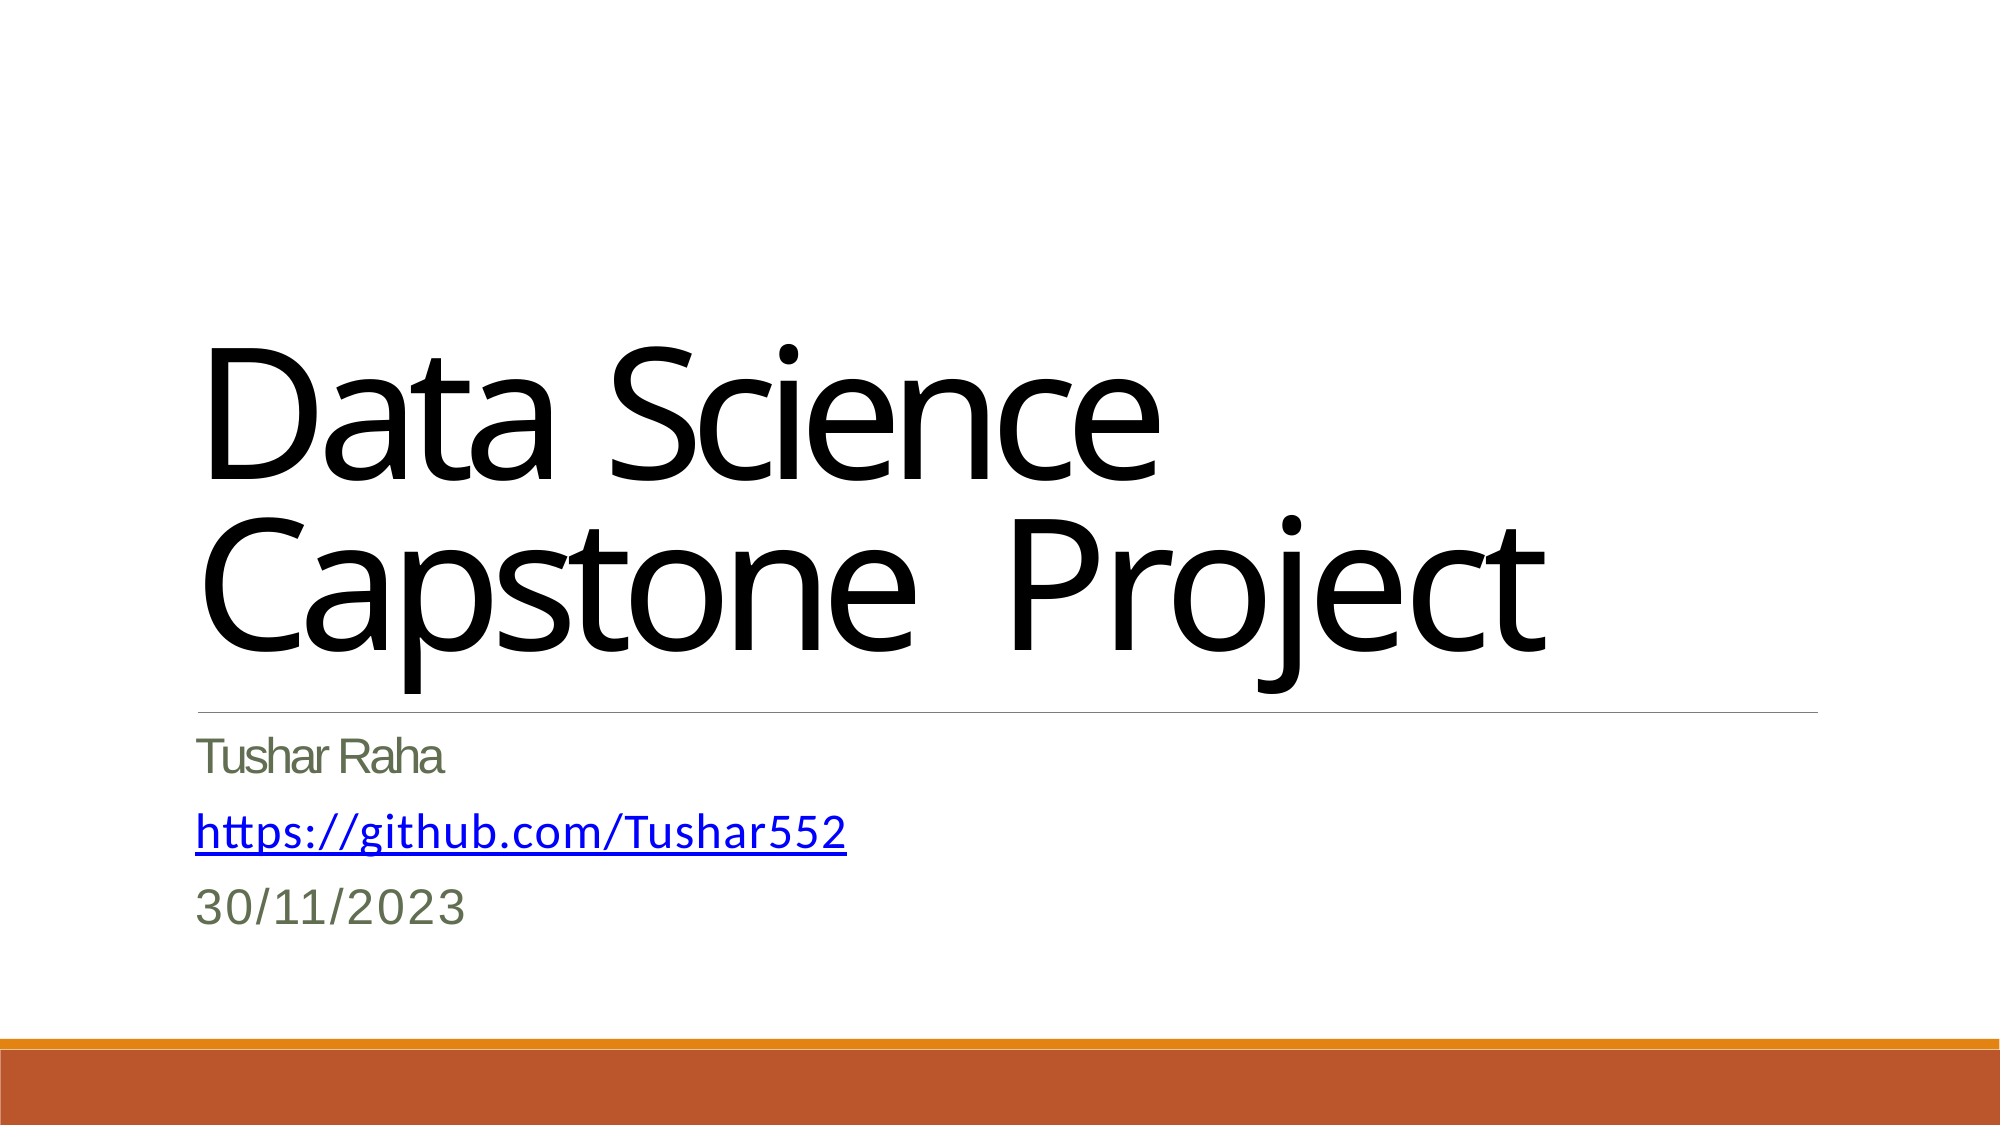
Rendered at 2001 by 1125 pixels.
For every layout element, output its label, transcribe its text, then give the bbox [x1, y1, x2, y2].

list Data Science Capstone Project [192, 266, 1808, 983]
text_box Tushar Raha https://github.com/Tushar552 30/11/2023 [192, 705, 1159, 935]
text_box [0, 1038, 2000, 1125]
